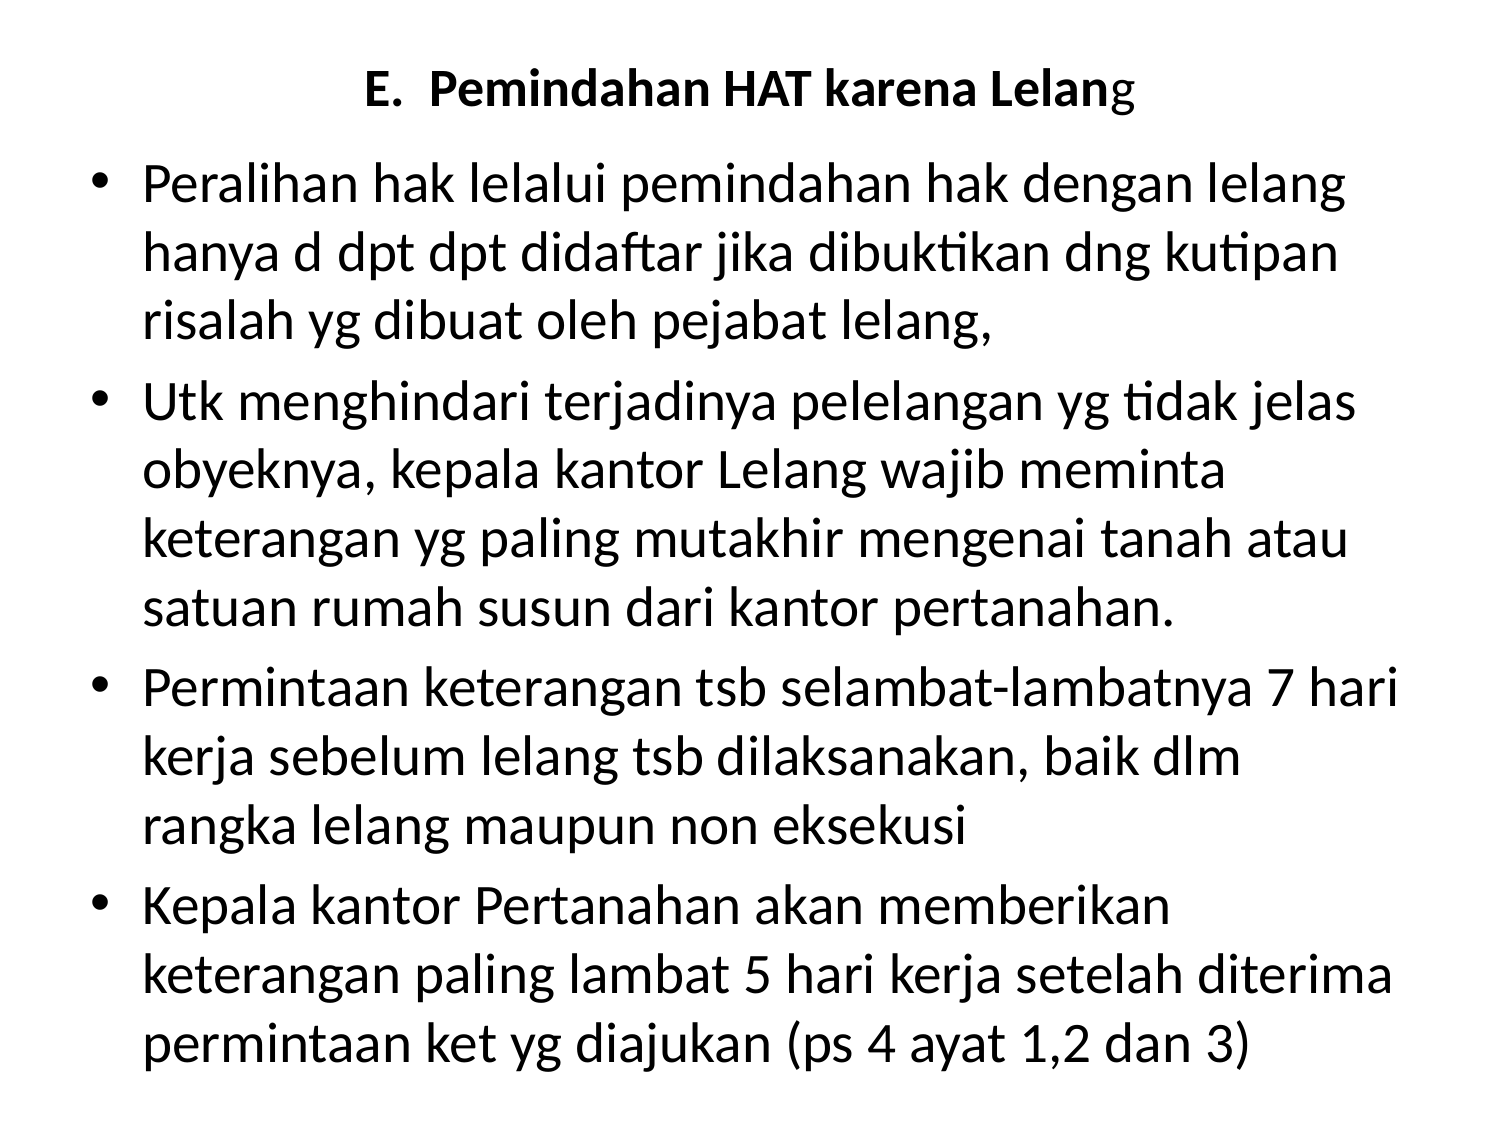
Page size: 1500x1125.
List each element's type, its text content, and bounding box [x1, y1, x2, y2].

list Peralihan hak lelalui pemindahan hak dengan lelang hanya d dpt dpt didaftar jika dibuktikan dng kutipan risalah yg dibuat oleh pejabat lelang, Utk menghindari terjadinya pelelangan yg tidak jelas obyeknya, kepala kantor Lelang wajib meminta keterangan yg paling mutakhir mengenai tanah atau satuan rumah susun dari kantor pertanahan. Permintaan keterangan tsb selambat-lambatnya 7 hari kerja sebelum lelang tsb dilaksanakan, baik dlm rangka lelang maupun non eksekusi Kepala kantor Pertanahan akan memberikan keterangan paling lambat 5 hari kerja setelah diterima permintaan ket yg diajukan (ps 4 ayat 1,2 dan 3) [75, 137, 1425, 1100]
title E. Pemindahan HAT karena Lelang [75, 45, 1425, 125]
